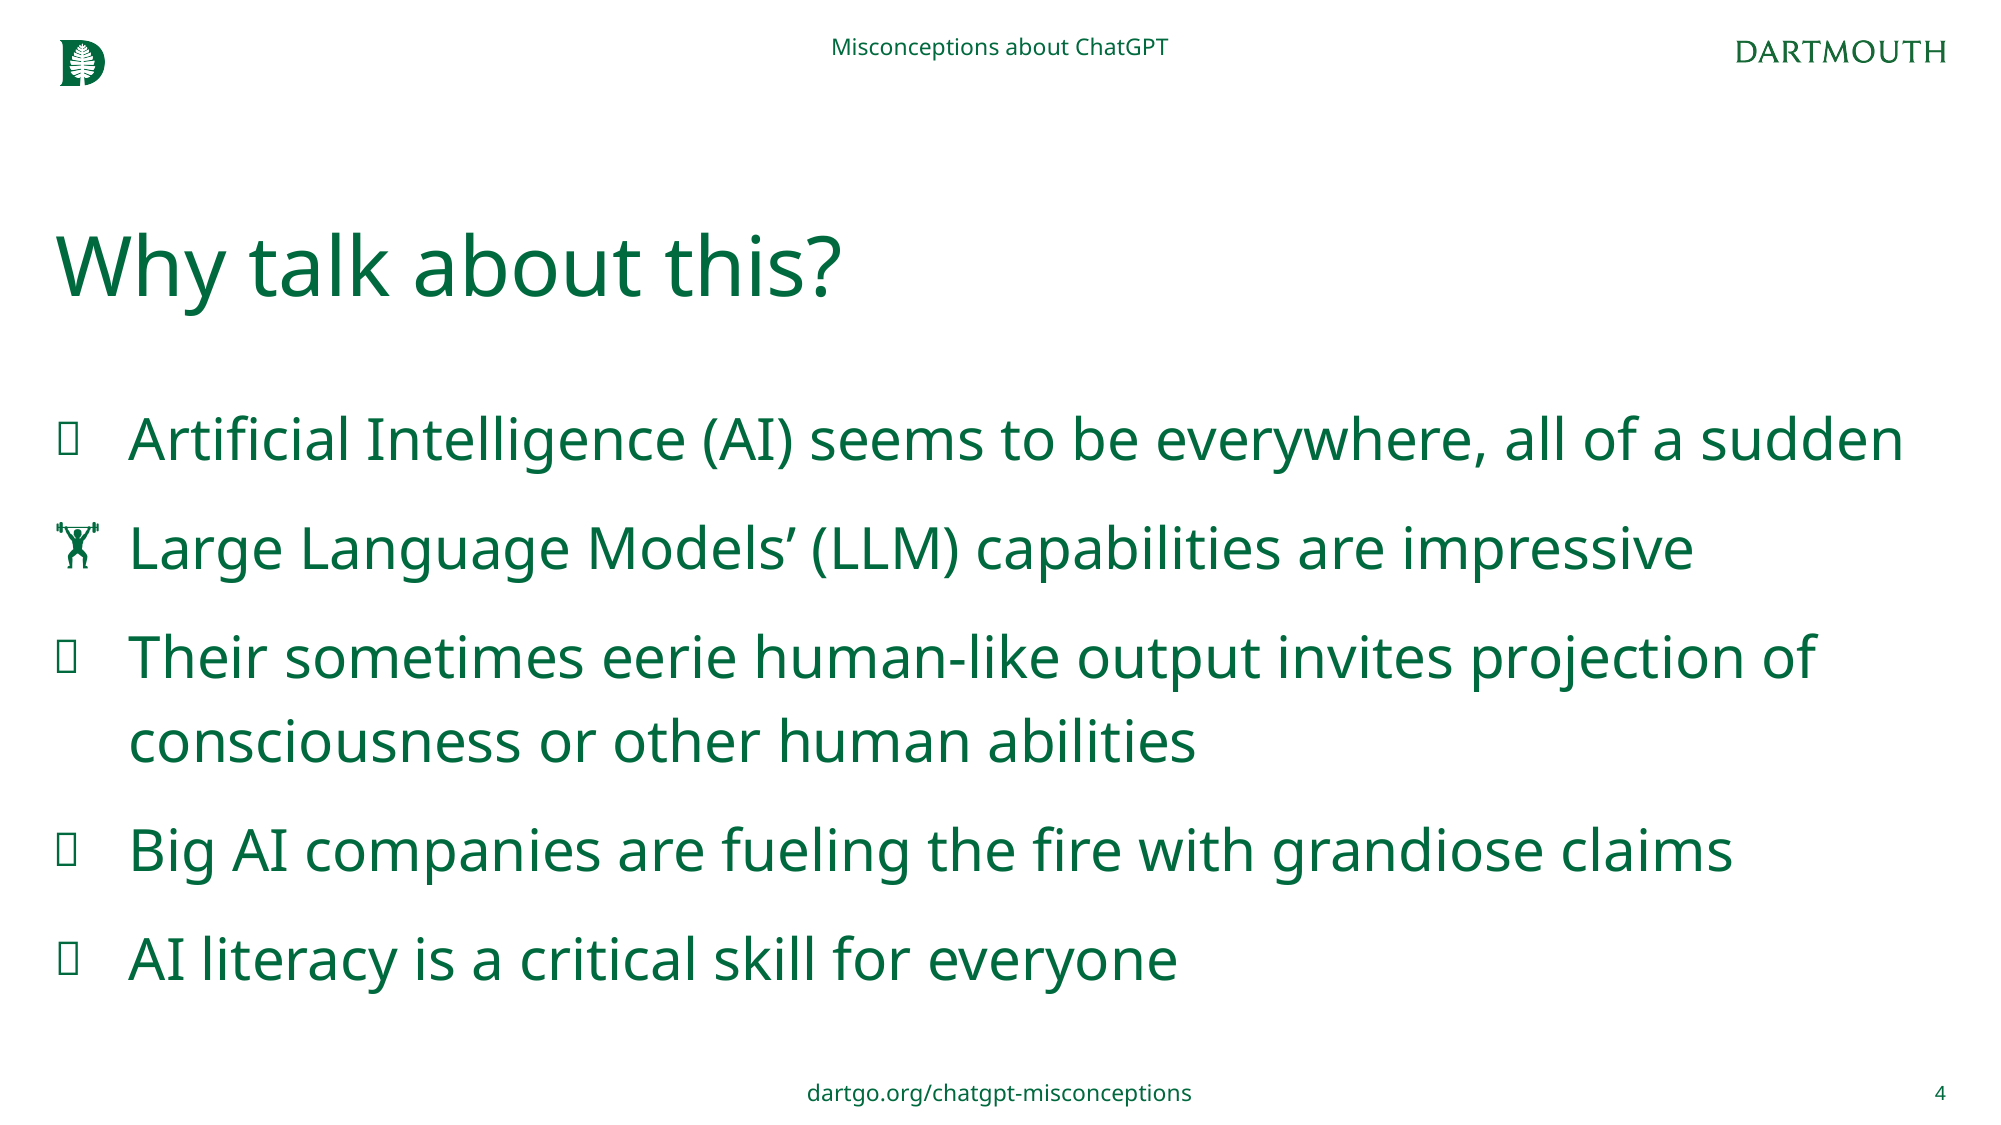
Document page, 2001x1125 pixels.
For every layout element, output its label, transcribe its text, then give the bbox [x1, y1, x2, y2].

footer Misconceptions about ChatGPT [390, 30, 1610, 66]
picture [60, 40, 105, 86]
picture [1735, 39, 1947, 64]
title Why talk about this? [55, 228, 1950, 380]
slide_number 4 [1860, 1074, 1947, 1111]
list Artificial Intelligence (AI) seems to be everywhere, all of a sudden Large Language Models’ (LLM) capabilities are impressive Their sometimes eerie human-like output invites projection of consciousness or other human abilities Big AI companies are fueling the fire with grandiose claims AI literacy is a critical skill for everyone [52, 388, 1947, 1066]
